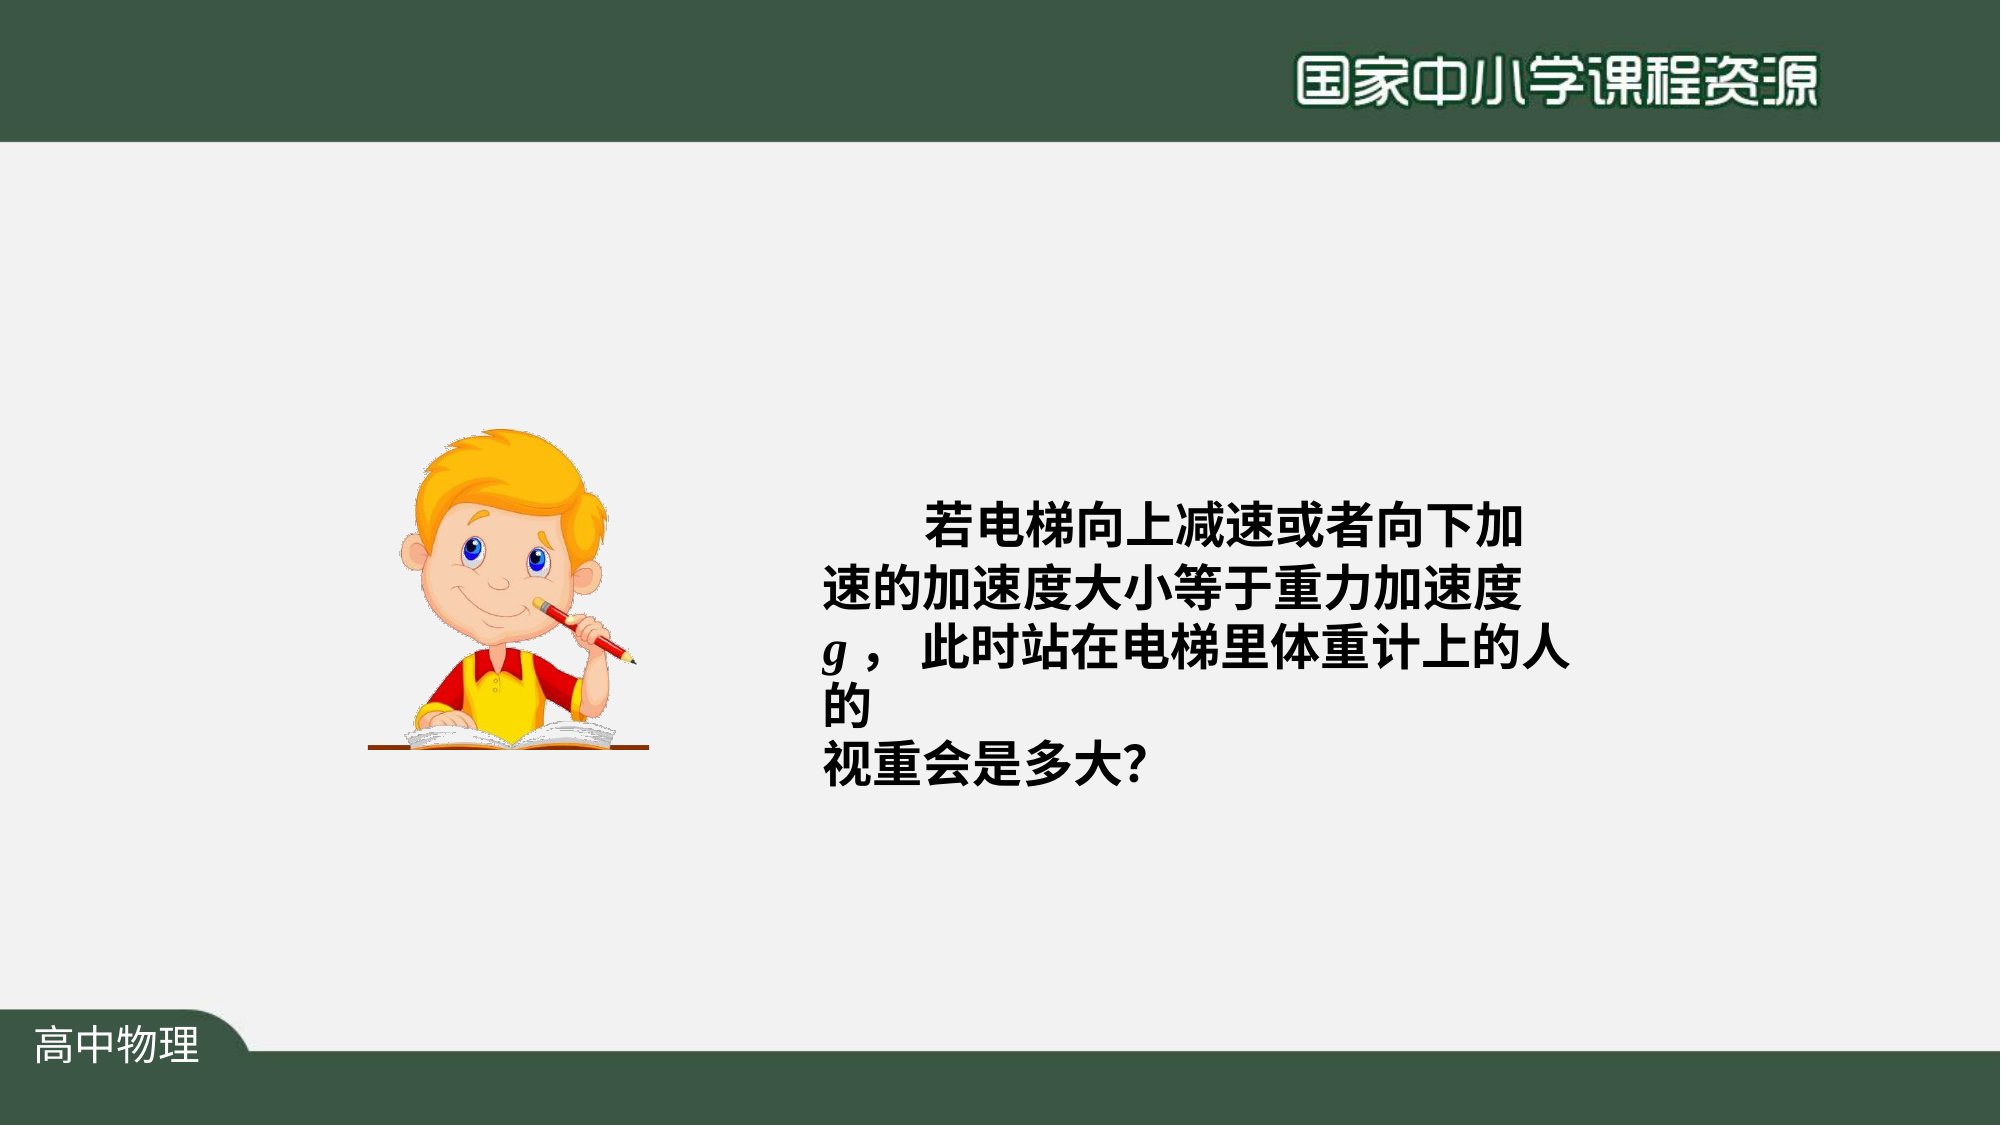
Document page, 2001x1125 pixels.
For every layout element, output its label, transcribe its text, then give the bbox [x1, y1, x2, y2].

text_box [367, 429, 650, 750]
text_box 若电梯向上减速或者向下加 速的加速度大小等于重力加速度g， 此时站在电梯里体重计上的人的 视重会是多大？ [820, 491, 1602, 793]
footer 高中物理 [31, 1013, 202, 1125]
picture [0, 0, 2000, 1125]
